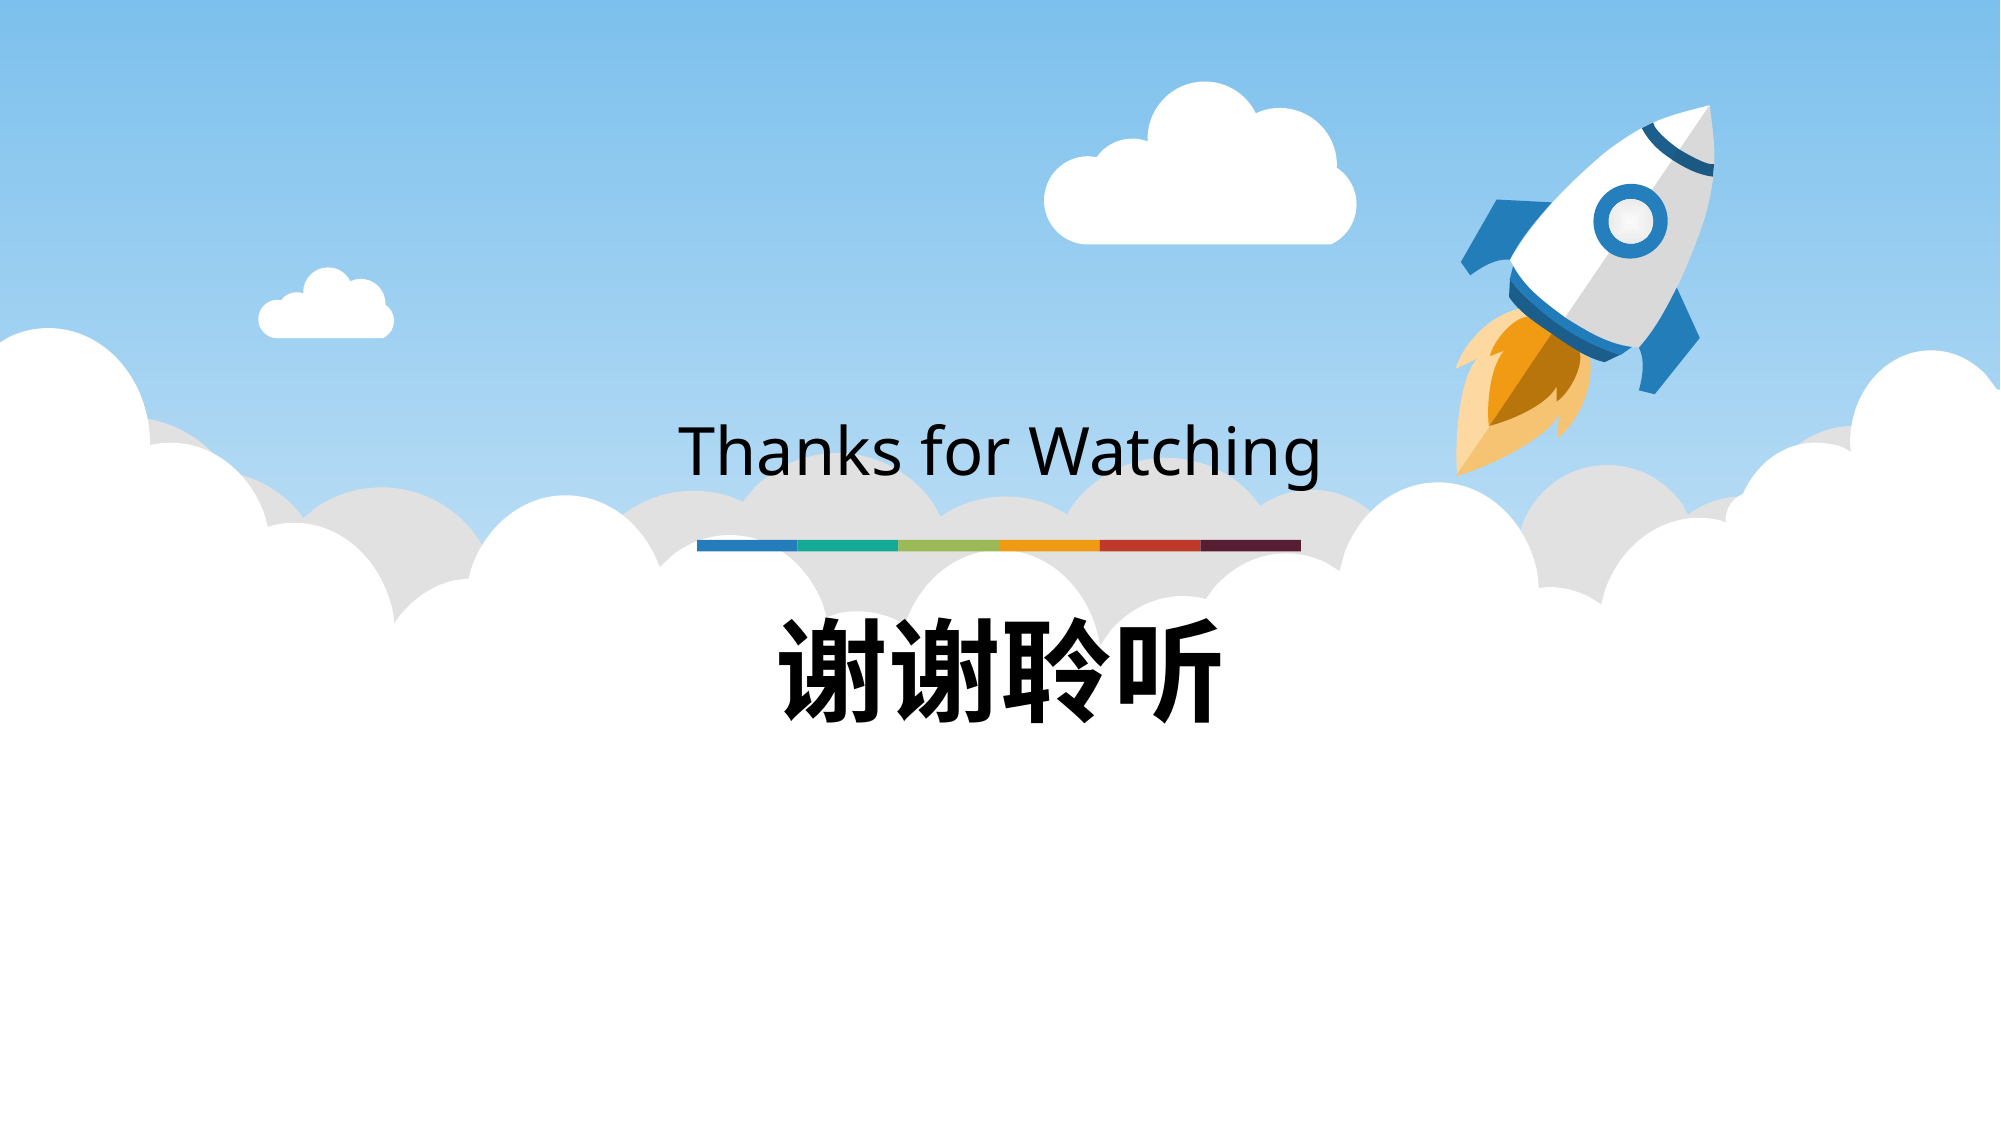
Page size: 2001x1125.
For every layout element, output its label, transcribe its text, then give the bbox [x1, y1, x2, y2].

text_box [0, 327, 2000, 1125]
text_box [149, 418, 214, 452]
text_box Thanks for Watching [663, 401, 1339, 497]
text_box [1706, 495, 1737, 520]
text_box [1043, 80, 1358, 246]
text_box [623, 492, 1370, 568]
text_box 谢谢聆听 [761, 566, 1241, 744]
text_box [257, 266, 396, 340]
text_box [697, 539, 1301, 552]
text_box [243, 474, 482, 619]
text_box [1460, 65, 1707, 516]
text_box [1724, 443, 1926, 550]
text_box [1520, 516, 1692, 601]
text_box [1798, 425, 1850, 448]
